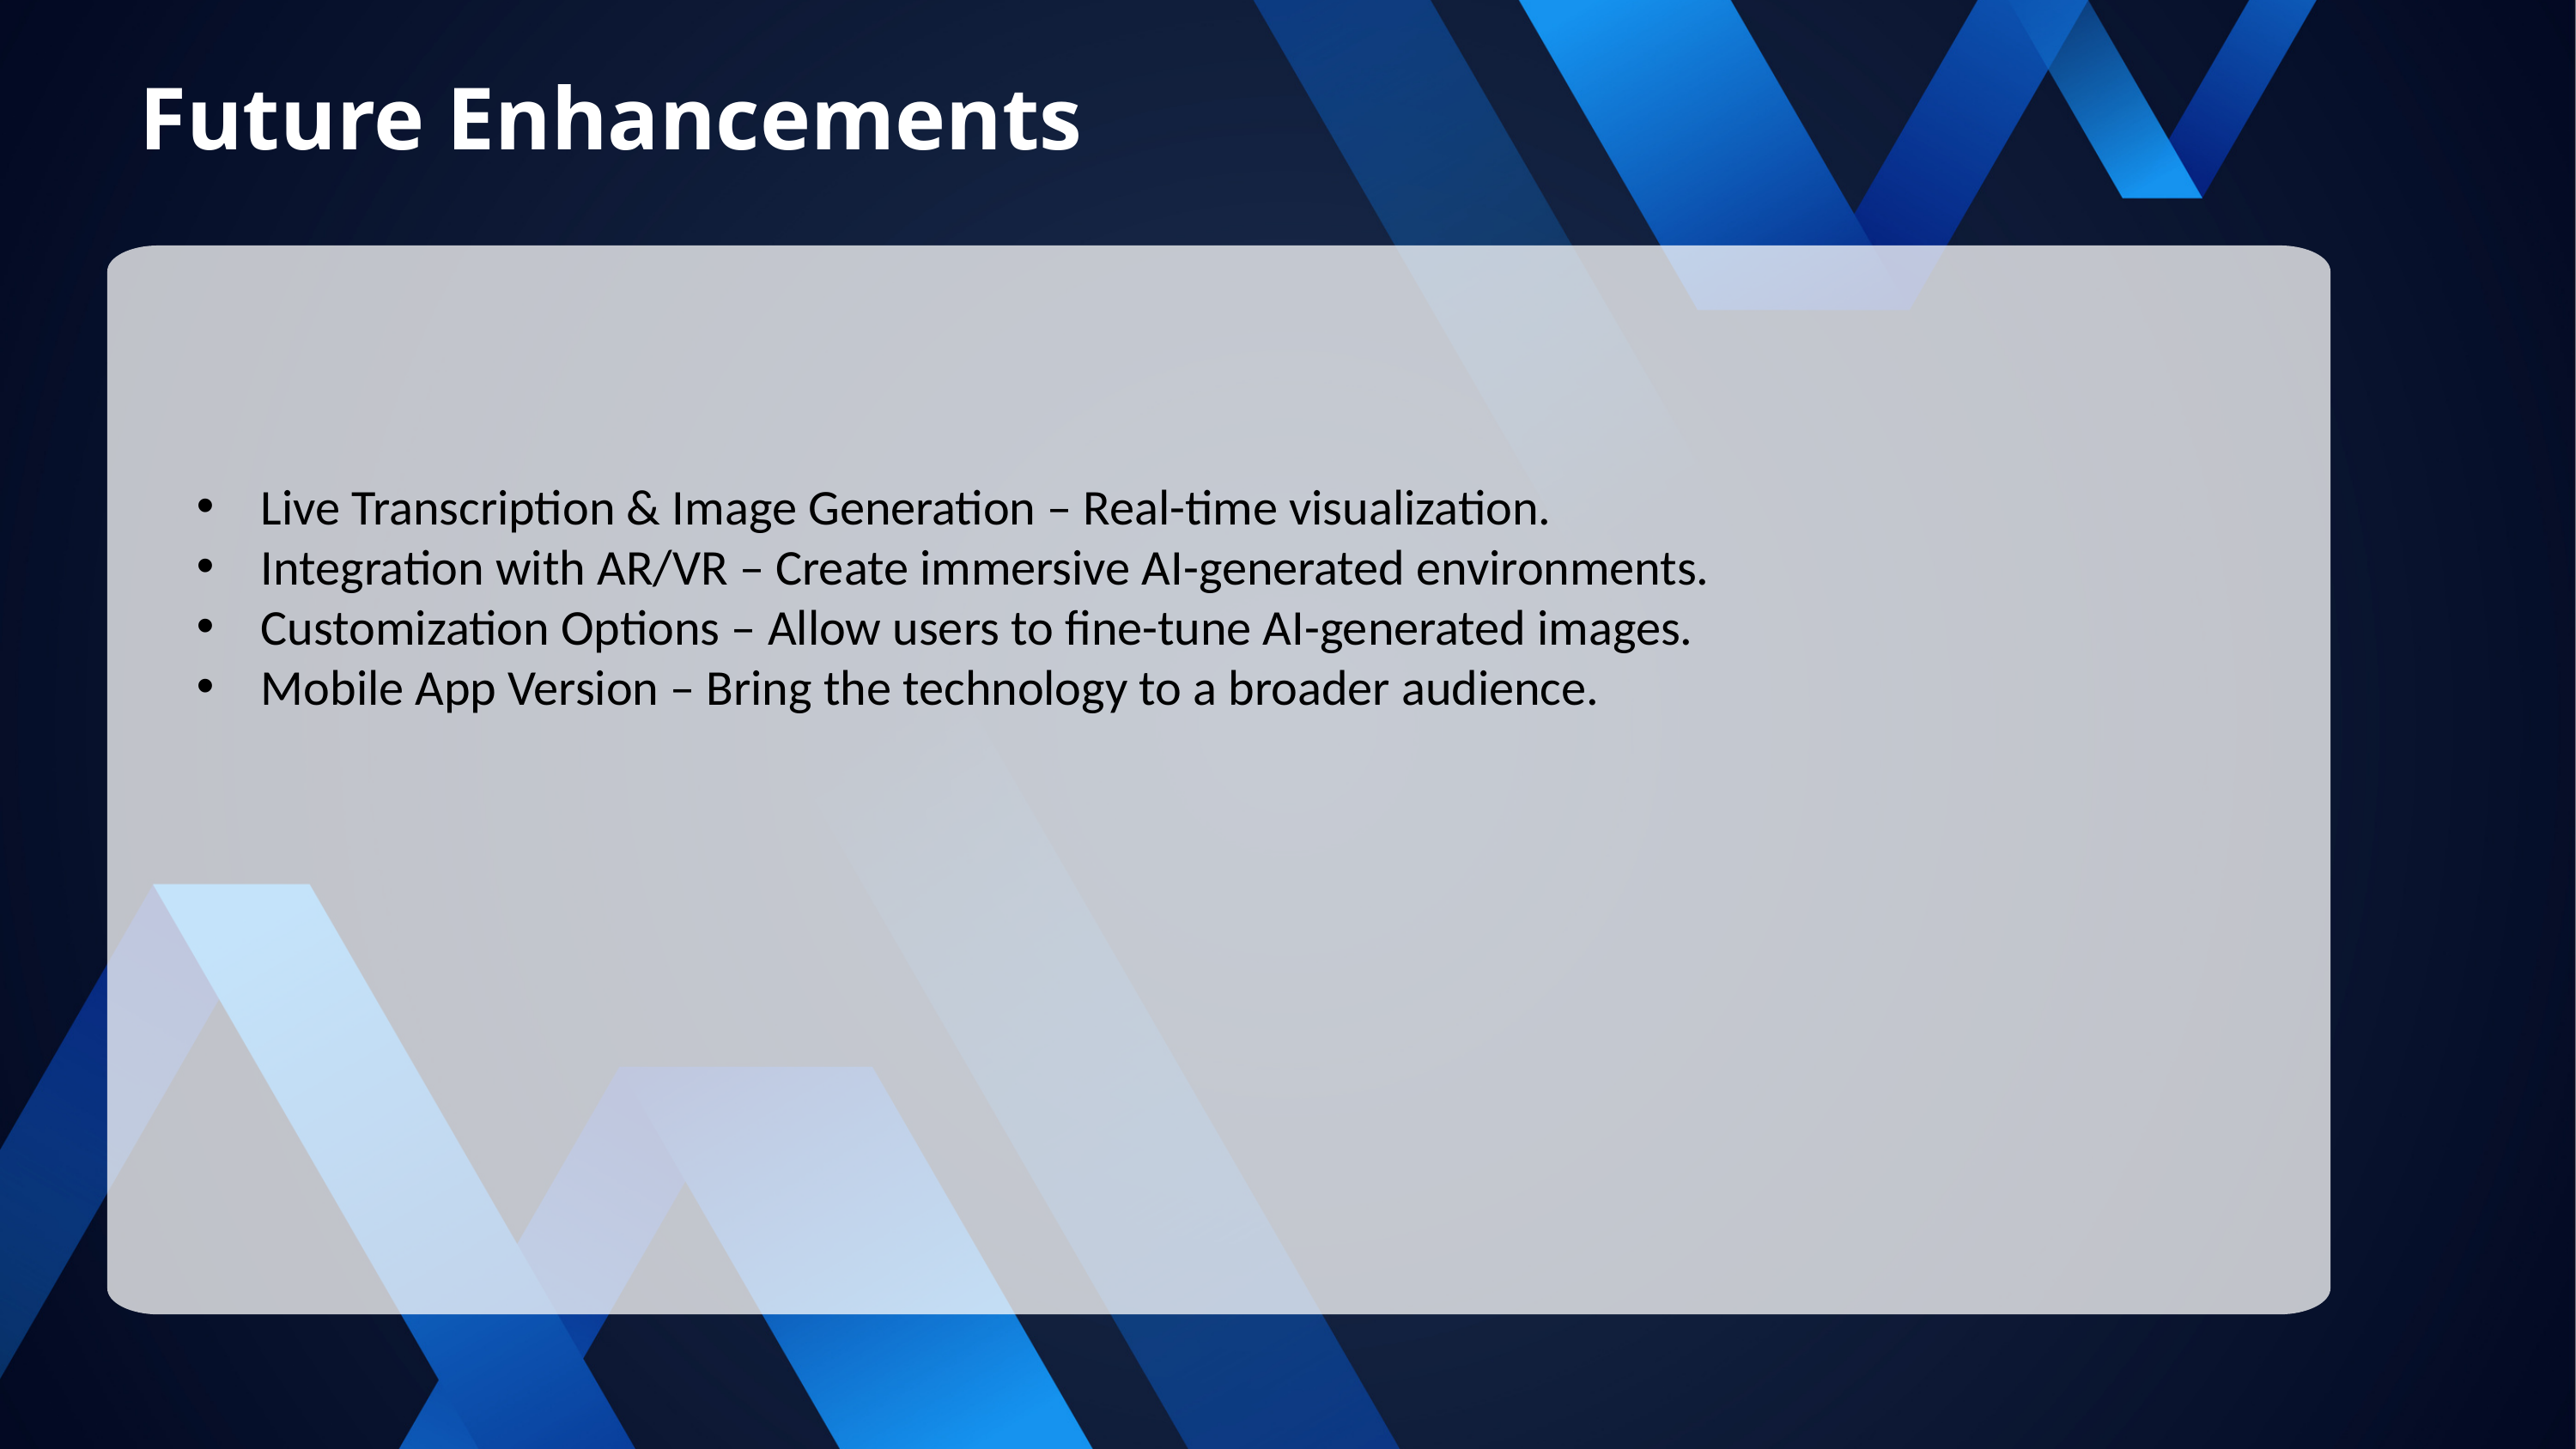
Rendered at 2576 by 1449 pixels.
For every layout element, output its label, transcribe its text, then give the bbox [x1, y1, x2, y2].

text_box Future Enhancements [139, 37, 1953, 167]
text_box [106, 245, 2331, 1315]
text_box [0, 0, 2576, 1449]
